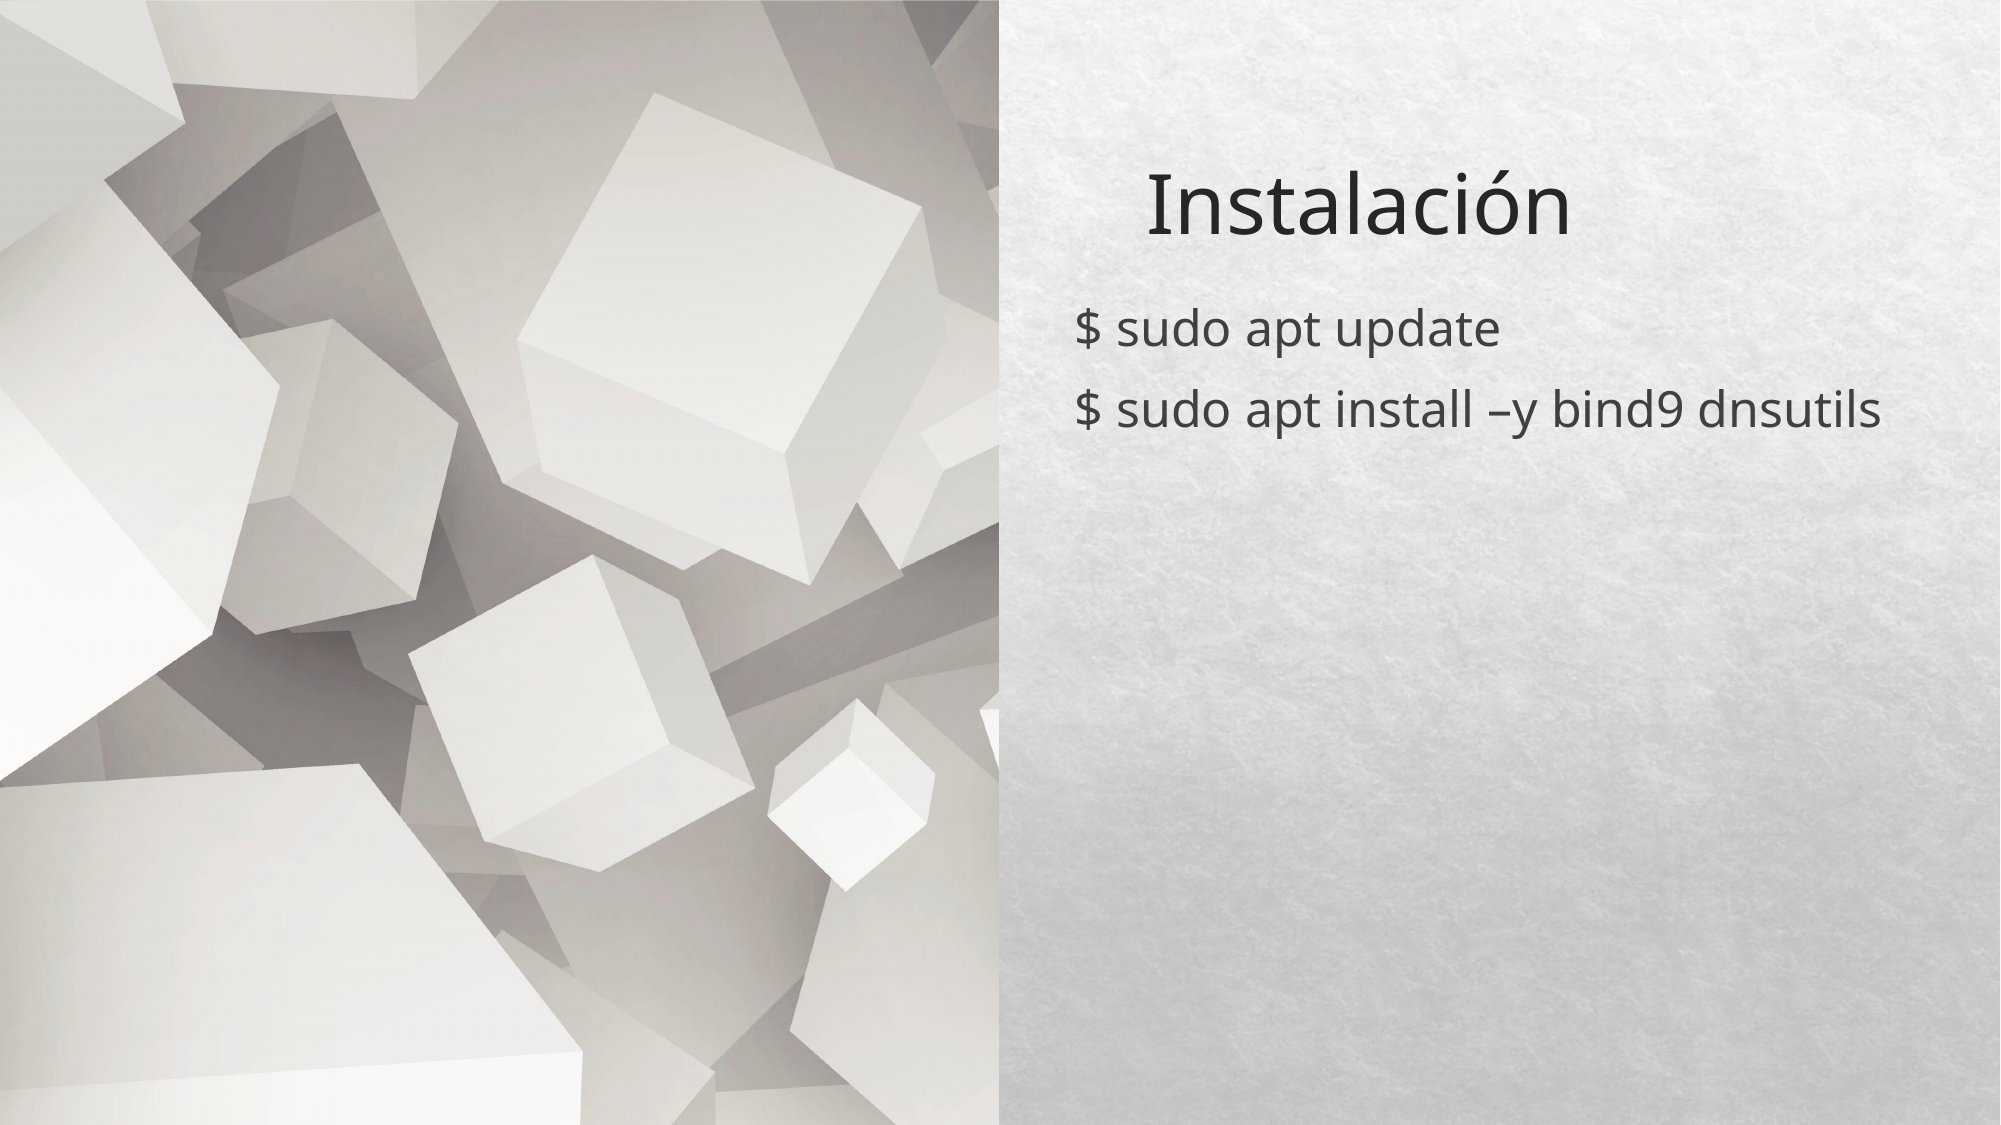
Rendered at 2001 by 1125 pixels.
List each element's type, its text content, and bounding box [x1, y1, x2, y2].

picture [0, 0, 999, 1125]
title Instalación [1131, 99, 1877, 260]
list $ sudo apt update $ sudo apt install –y bind9 dnsutils [1053, 288, 1907, 955]
